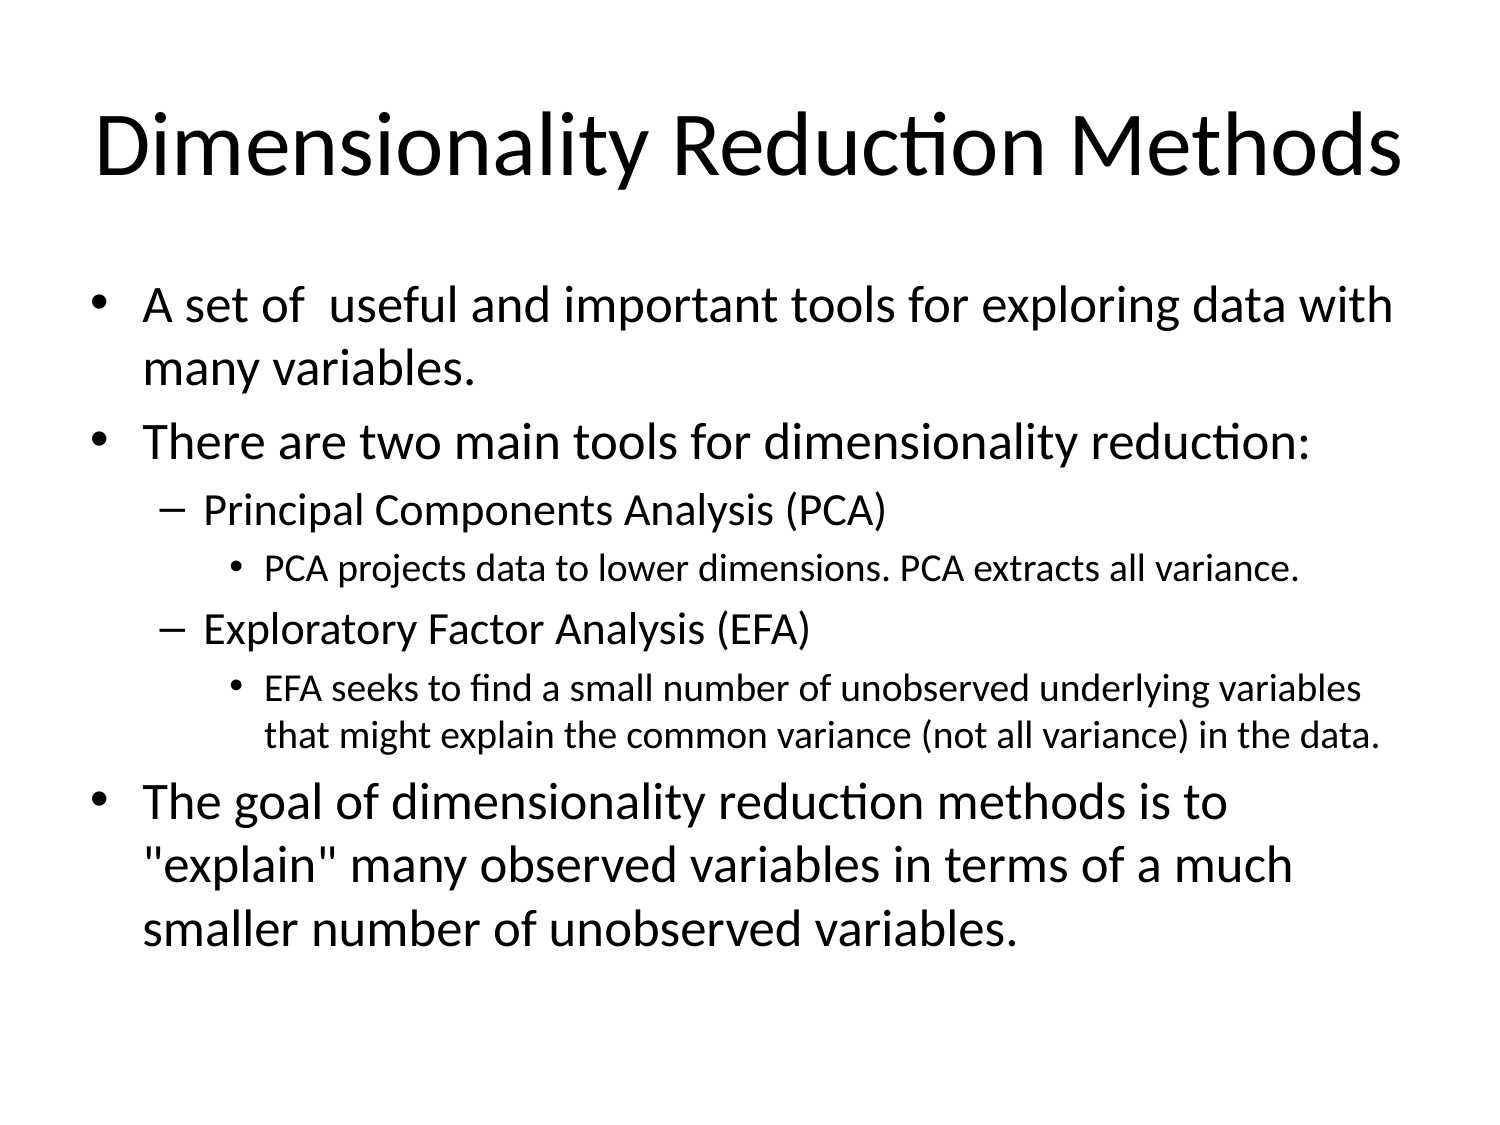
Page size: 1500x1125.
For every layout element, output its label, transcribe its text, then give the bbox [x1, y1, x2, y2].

title Dimensionality Reduction Methods [75, 45, 1425, 233]
list A set of useful and important tools for exploring data with many variables. There are two main tools for dimensionality reduction: Principal Components Analysis (PCA) PCA projects data to lower dimensions. PCA extracts all variance. Exploratory Factor Analysis (EFA) EFA seeks to find a small number of unobserved underlying variables that might explain the common variance (not all variance) in the data. The goal of dimensionality reduction methods is to "explain" many observed variables in terms of a much smaller number of unobserved variables. [75, 262, 1425, 1005]
